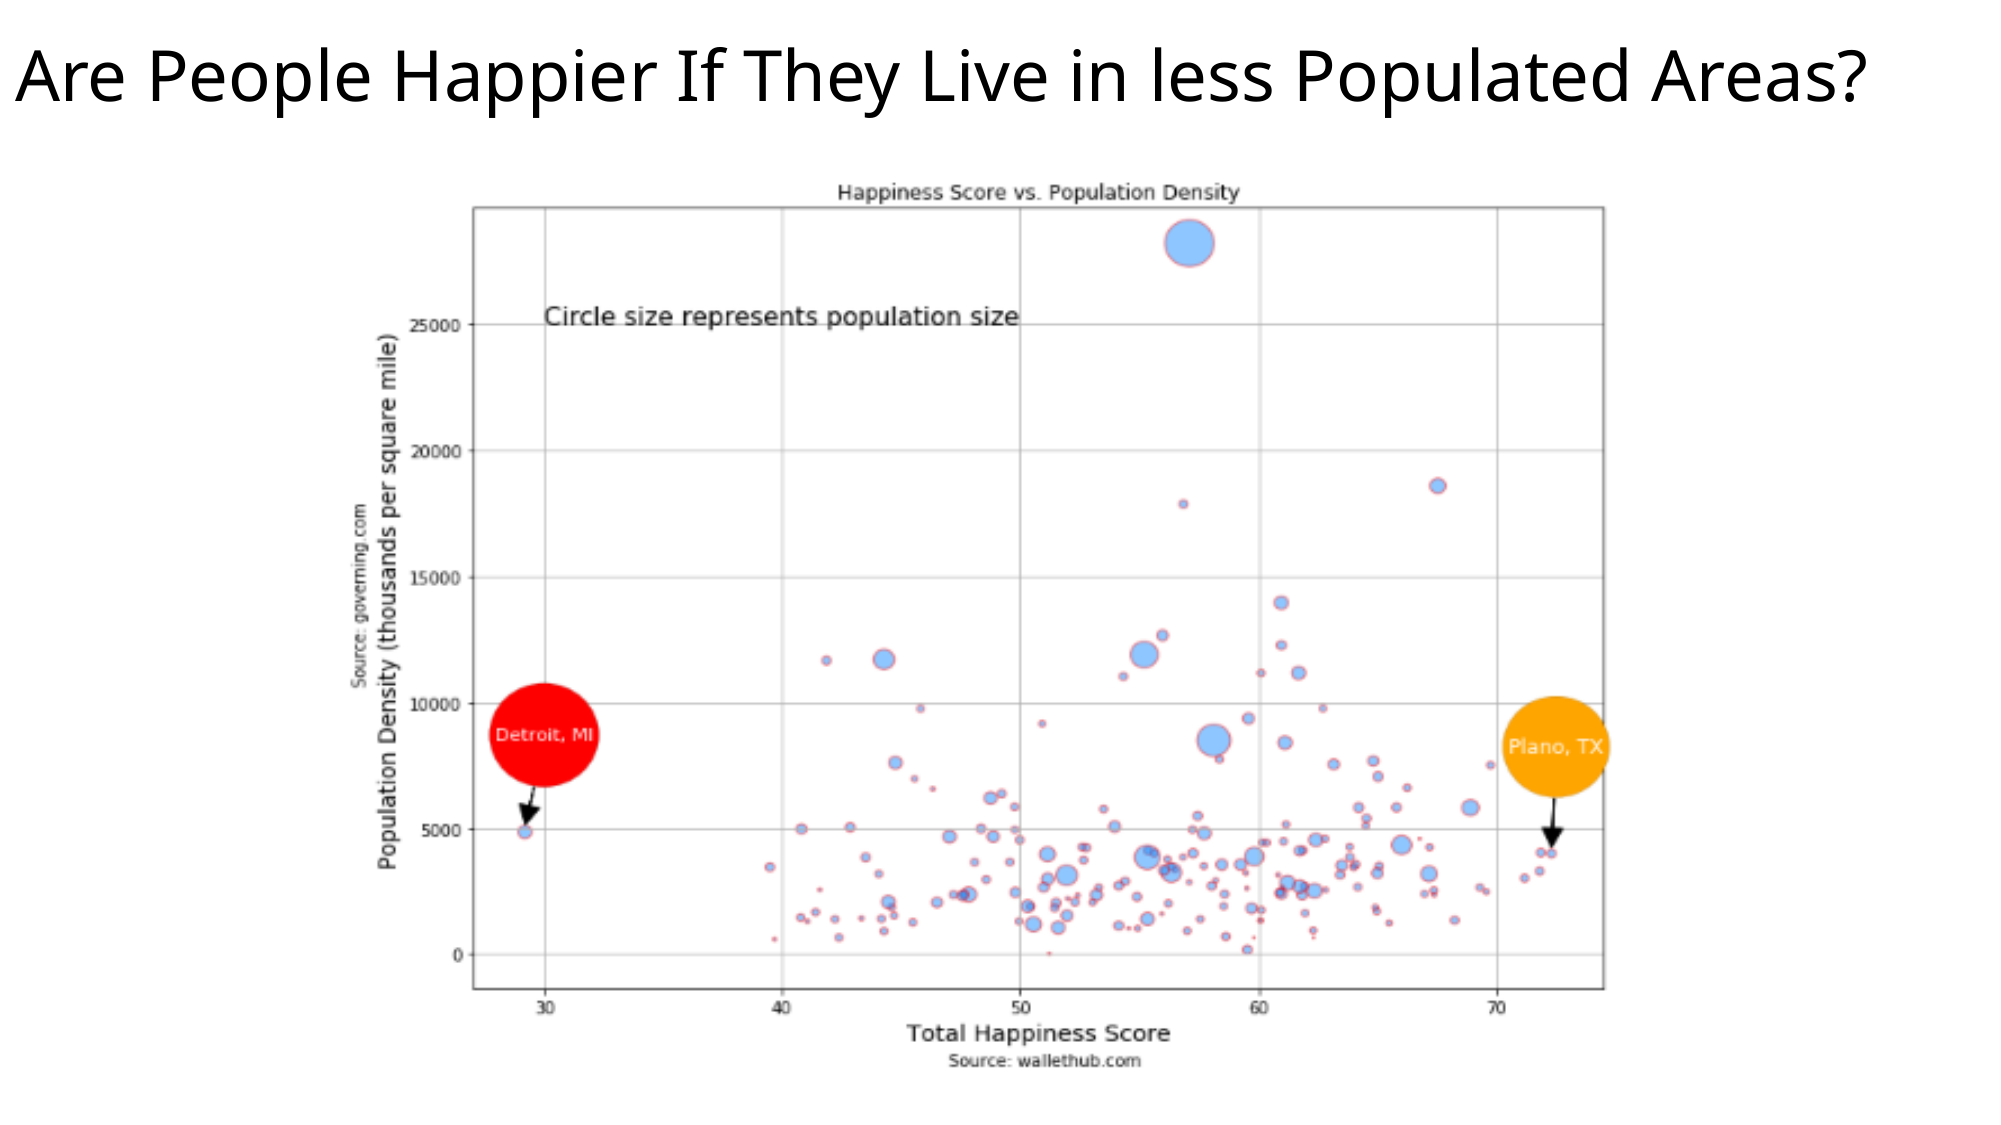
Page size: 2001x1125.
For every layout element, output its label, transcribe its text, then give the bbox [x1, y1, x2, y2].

picture [324, 169, 1669, 1100]
title Are People Happier If They Live in less Populated Areas? [0, 0, 1974, 157]
